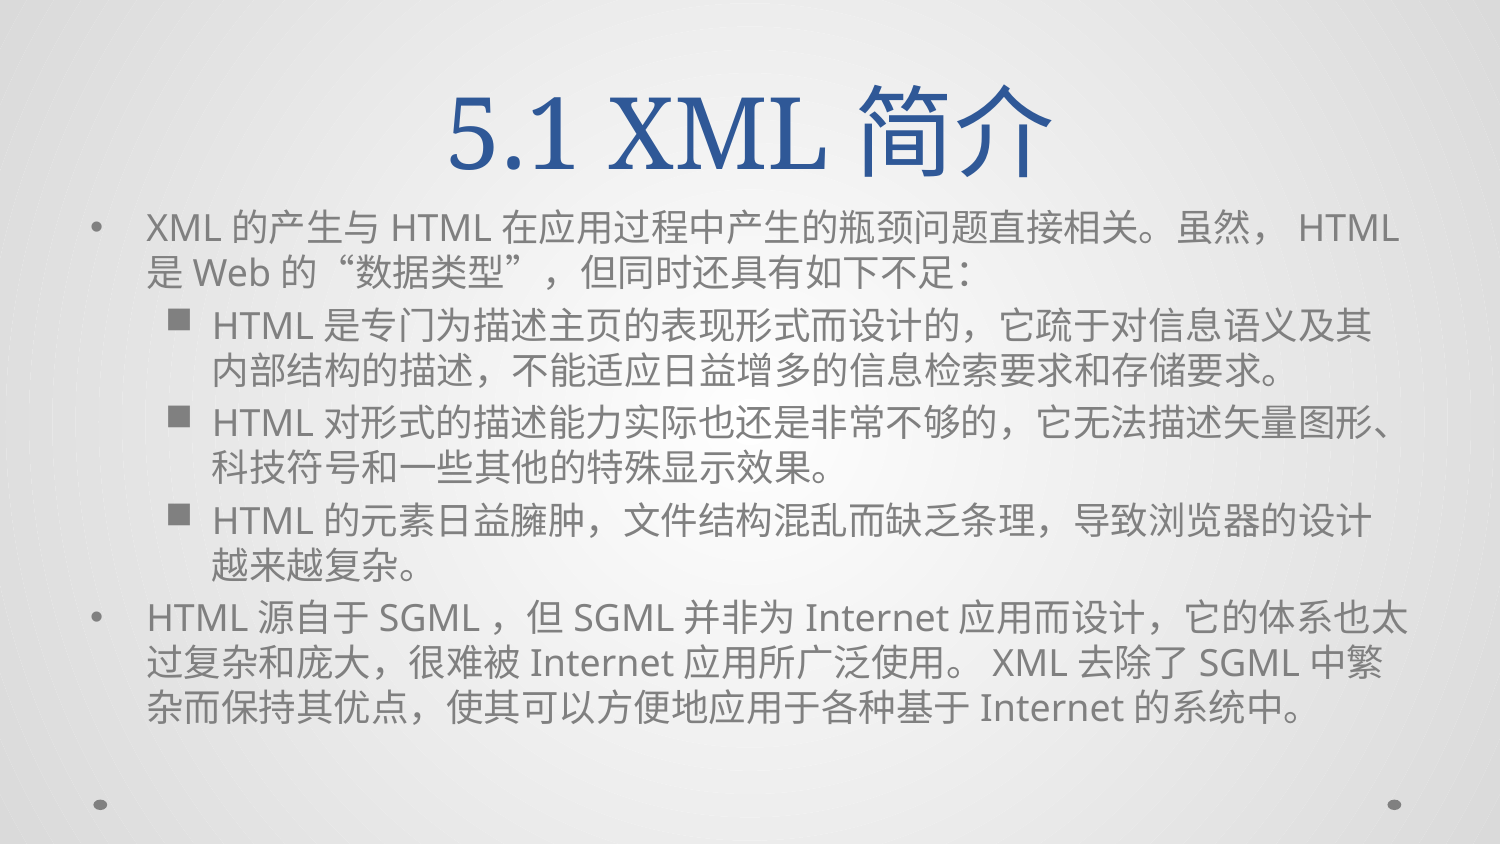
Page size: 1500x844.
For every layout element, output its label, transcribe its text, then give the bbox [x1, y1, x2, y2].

list XML的产生与HTML在应用过程中产生的瓶颈问题直接相关。虽然，HTML是Web的“数据类型”，但同时还具有如下不足： HTML是专门为描述主页的表现形式而设计的，它疏于对信息语义及其内部结构的描述，不能适应日益增多的信息检索要求和存储要求。 HTML对形式的描述能力实际也还是非常不够的，它无法描述矢量图形、科技符号和一些其他的特殊显示效果。 HTML的元素日益臃肿，文件结构混乱而缺乏条理，导致浏览器的设计越来越复杂。 HTML源自于SGML，但SGML并非为Internet应用而设计，它的体系也太过复杂和庞大，很难被Internet应用所广泛使用。XML去除了SGML中繁杂而保持其优点，使其可以方便地应用于各种基于Internet的系统中。 [75, 196, 1425, 754]
title 5.1 XML简介 [75, 0, 1425, 196]
